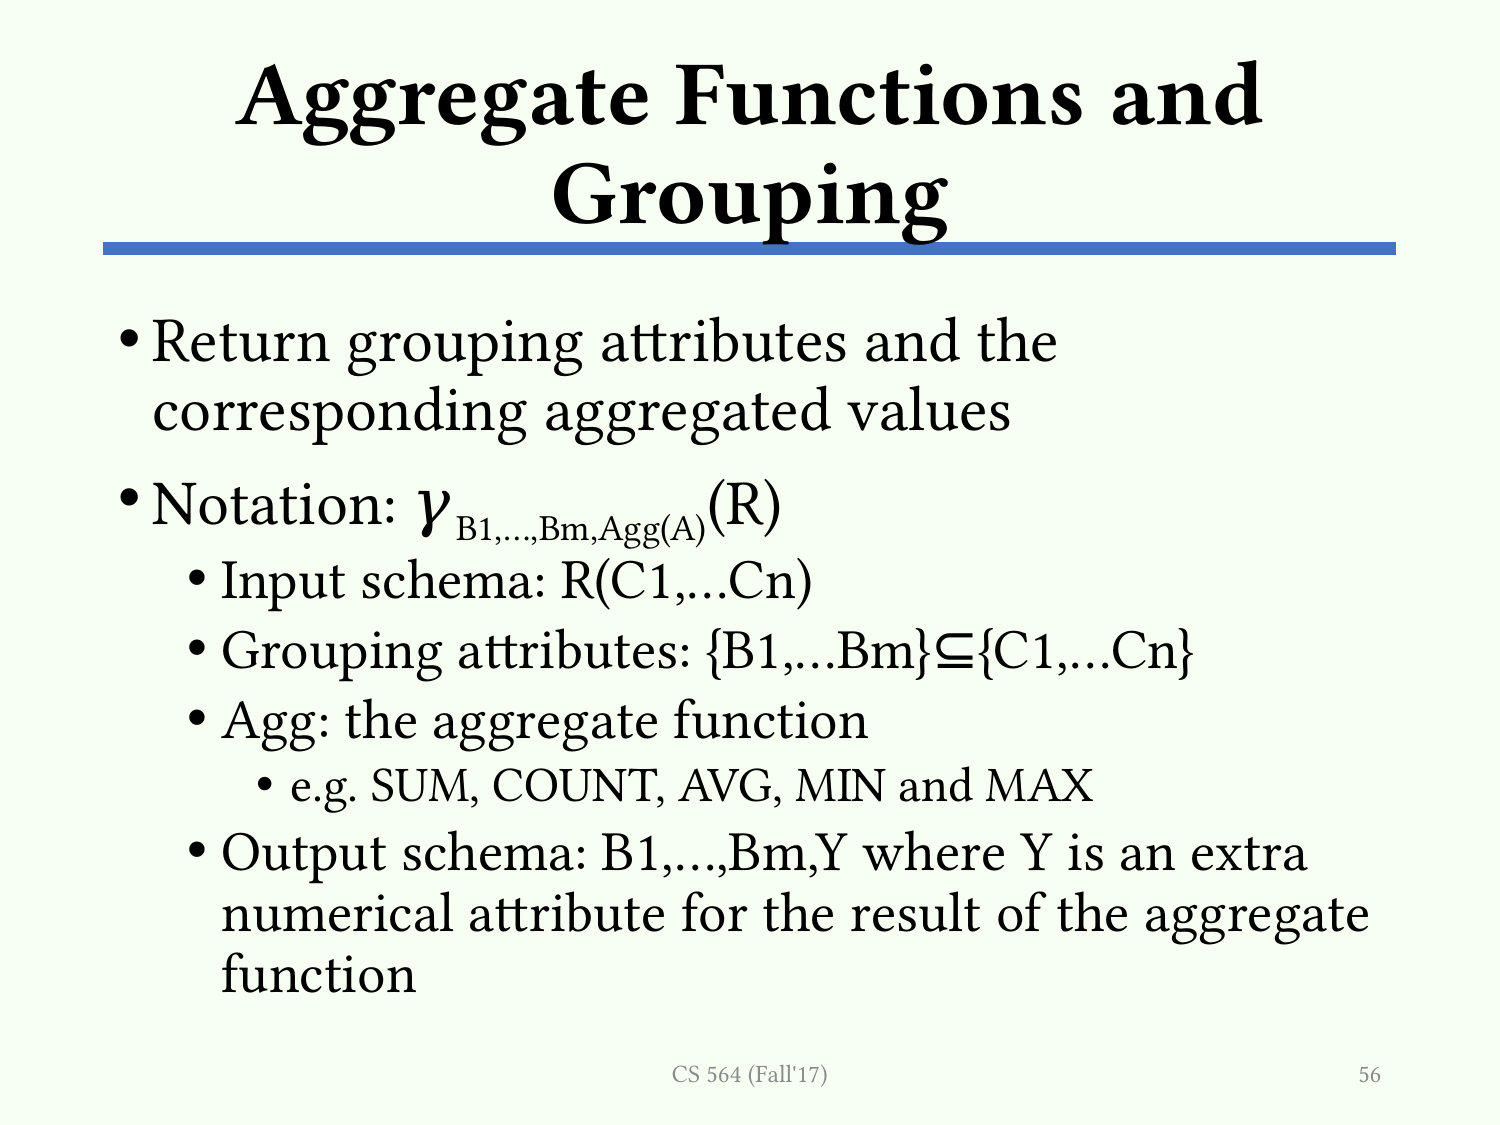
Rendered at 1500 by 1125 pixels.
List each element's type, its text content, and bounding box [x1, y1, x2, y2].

list Return grouping attributes and the corresponding aggregated values Notation: 𝛾B1,…,Bm,Agg(A)(R) Input schema: R(C1,…Cn) Grouping attributes: {B1,…Bm}⊆{C1,…Cn} Agg: the aggregate function e.g. SUM, COUNT, AVG, MIN and MAX Output schema: B1,…,Bm,Y where Y is an extra numerical attribute for the result of the aggregate function [103, 299, 1397, 1014]
footer CS 564 (Fall'17) [496, 1042, 1004, 1103]
title Aggregate Functions and Grouping [103, 35, 1397, 253]
slide_number 56 [1059, 1042, 1397, 1103]
